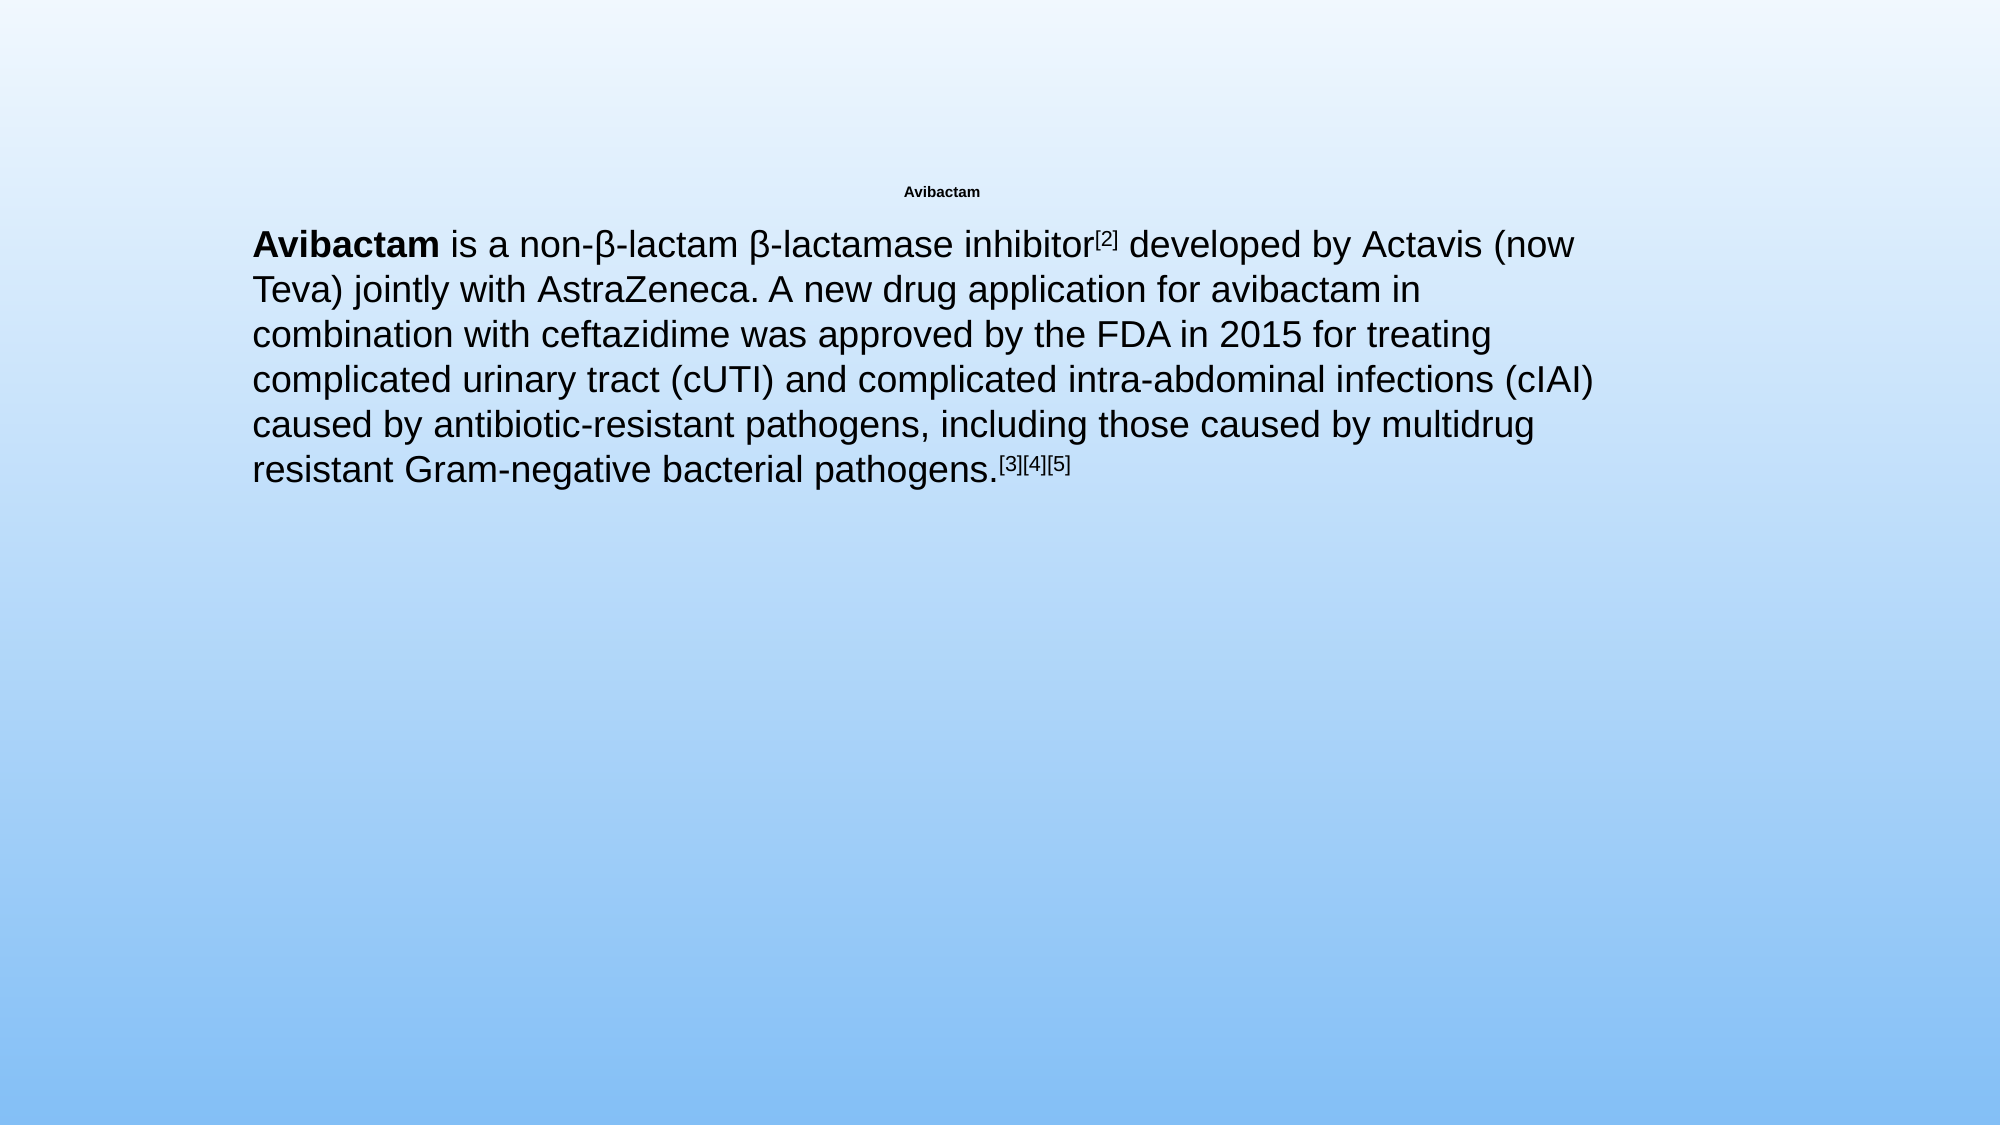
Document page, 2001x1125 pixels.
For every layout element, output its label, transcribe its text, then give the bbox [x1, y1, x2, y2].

title Avibactam [237, 87, 1650, 213]
text_box Avibactam is a non-β-lactam β-lactamase inhibitor[2] developed by Actavis (now Teva) jointly with AstraZeneca. A new drug application for avibactam in combination with ceftazidime was approved by the FDA in 2015 for treating complicated urinary tract (cUTI) and complicated intra-abdominal infections (cIAI) caused by antibiotic-resistant pathogens, including those caused by multidrug resistant Gram-negative bacterial pathogens.[3][4][5] [237, 212, 1625, 498]
